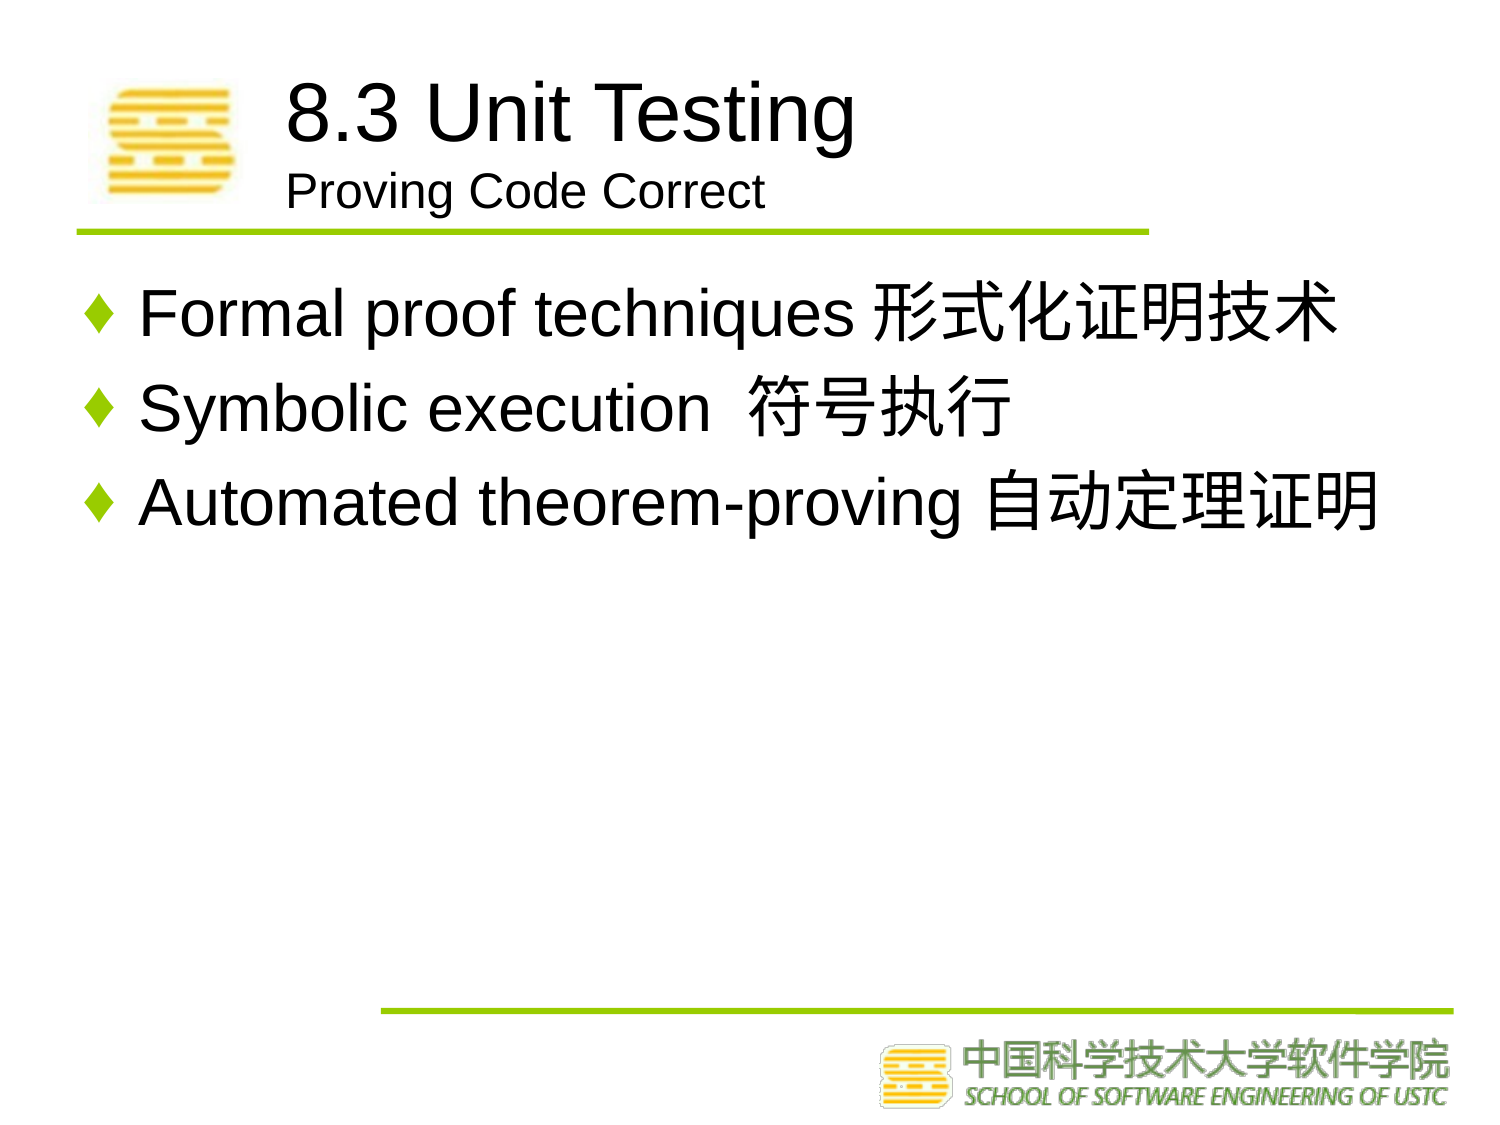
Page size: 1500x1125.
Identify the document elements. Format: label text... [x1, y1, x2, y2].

title 8.3 Unit Testing Proving Code Correct [277, 44, 1426, 233]
picture [879, 1024, 1456, 1118]
picture [88, 78, 248, 204]
list Formal proof techniques形式化证明技术 Symbolic execution 符号执行 Automated theorem-proving自动定理证明 [74, 261, 1426, 1006]
